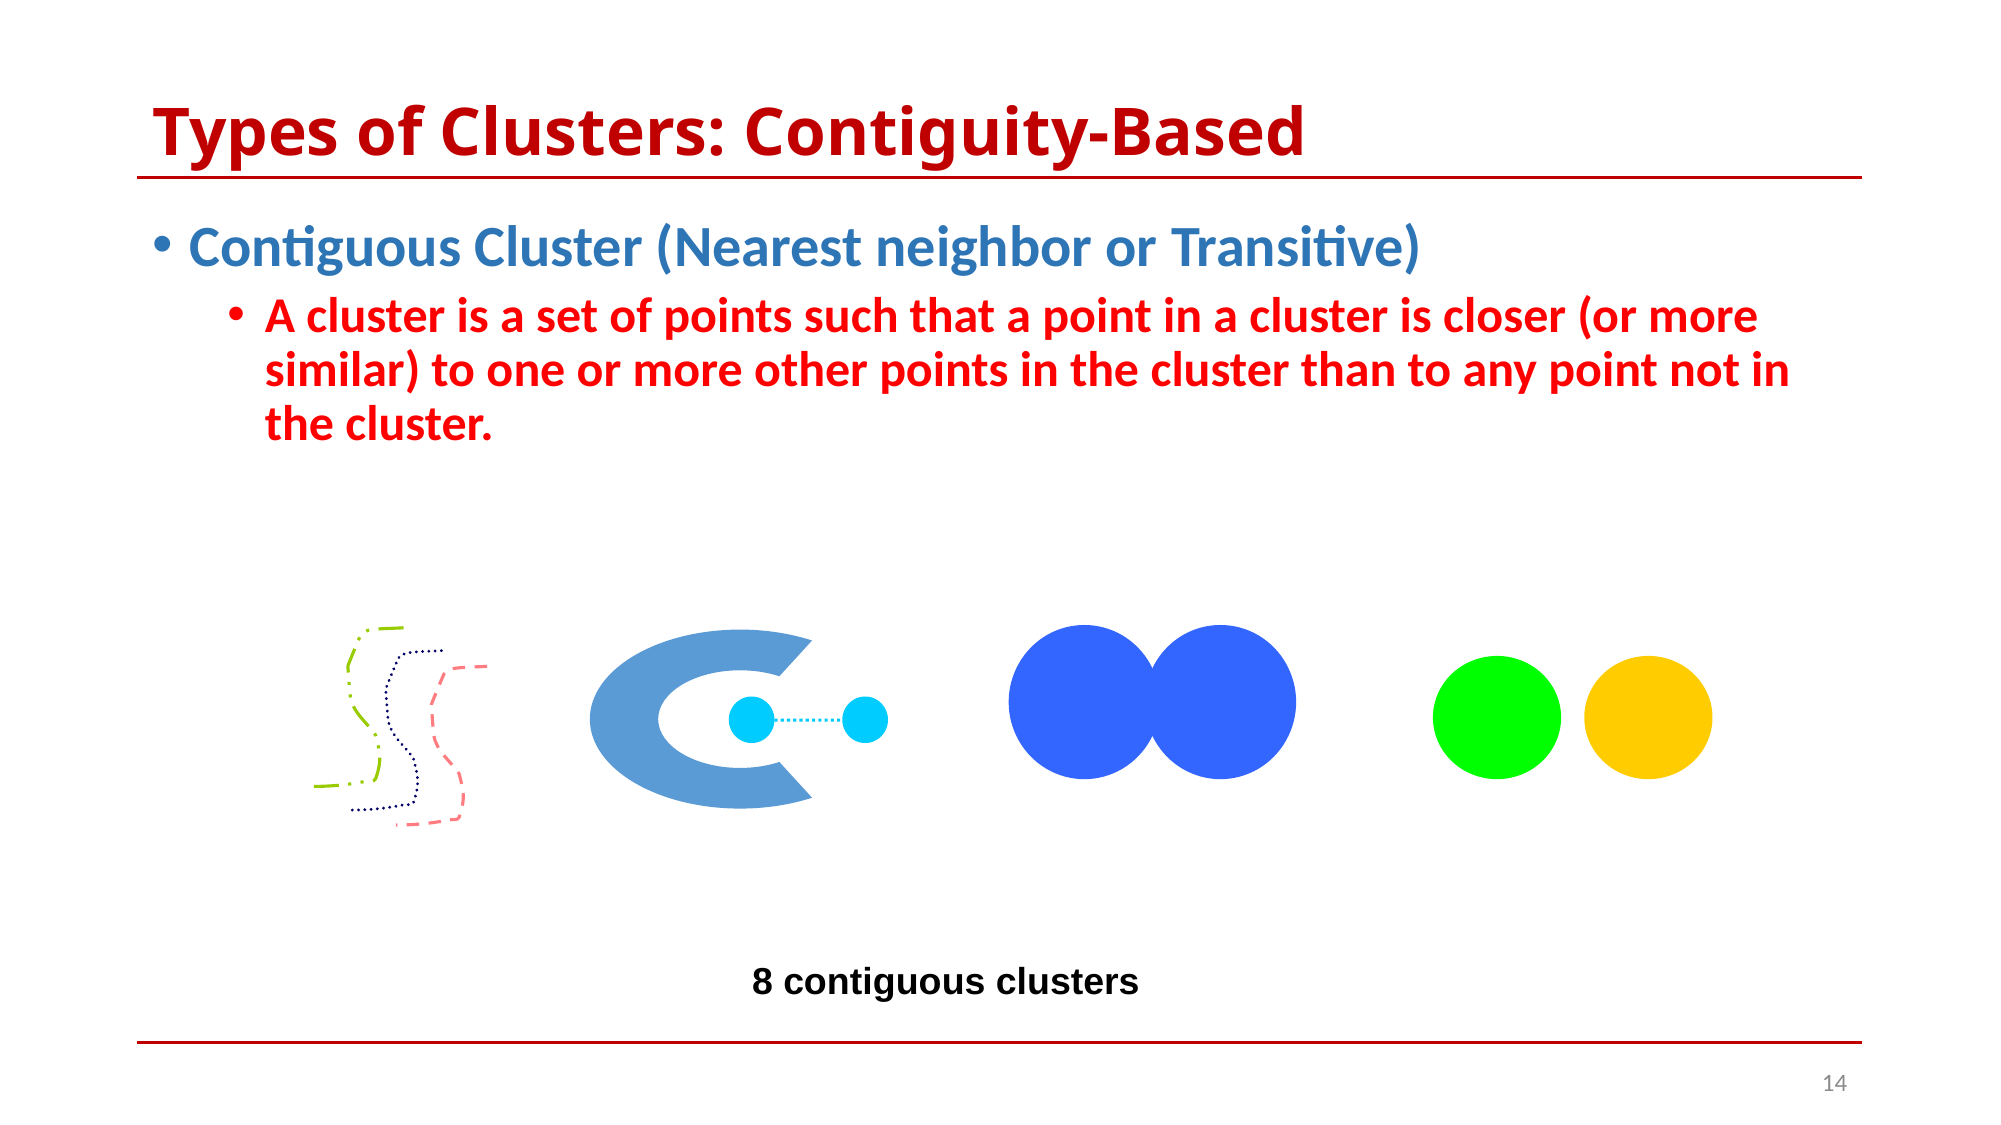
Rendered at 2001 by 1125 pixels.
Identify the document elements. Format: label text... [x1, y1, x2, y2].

text_box 8 contiguous clusters [737, 949, 1263, 1010]
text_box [312, 624, 1713, 825]
list Contiguous Cluster (Nearest neighbor or Transitive) A cluster is a set of points such that a point in a cluster is closer (or more similar) to one or more other points in the cluster than to any point not in the cluster. [137, 208, 1863, 1014]
title Types of Clusters: Contiguity-Based [137, 90, 1863, 178]
slide_number 14 [1412, 1051, 1863, 1111]
